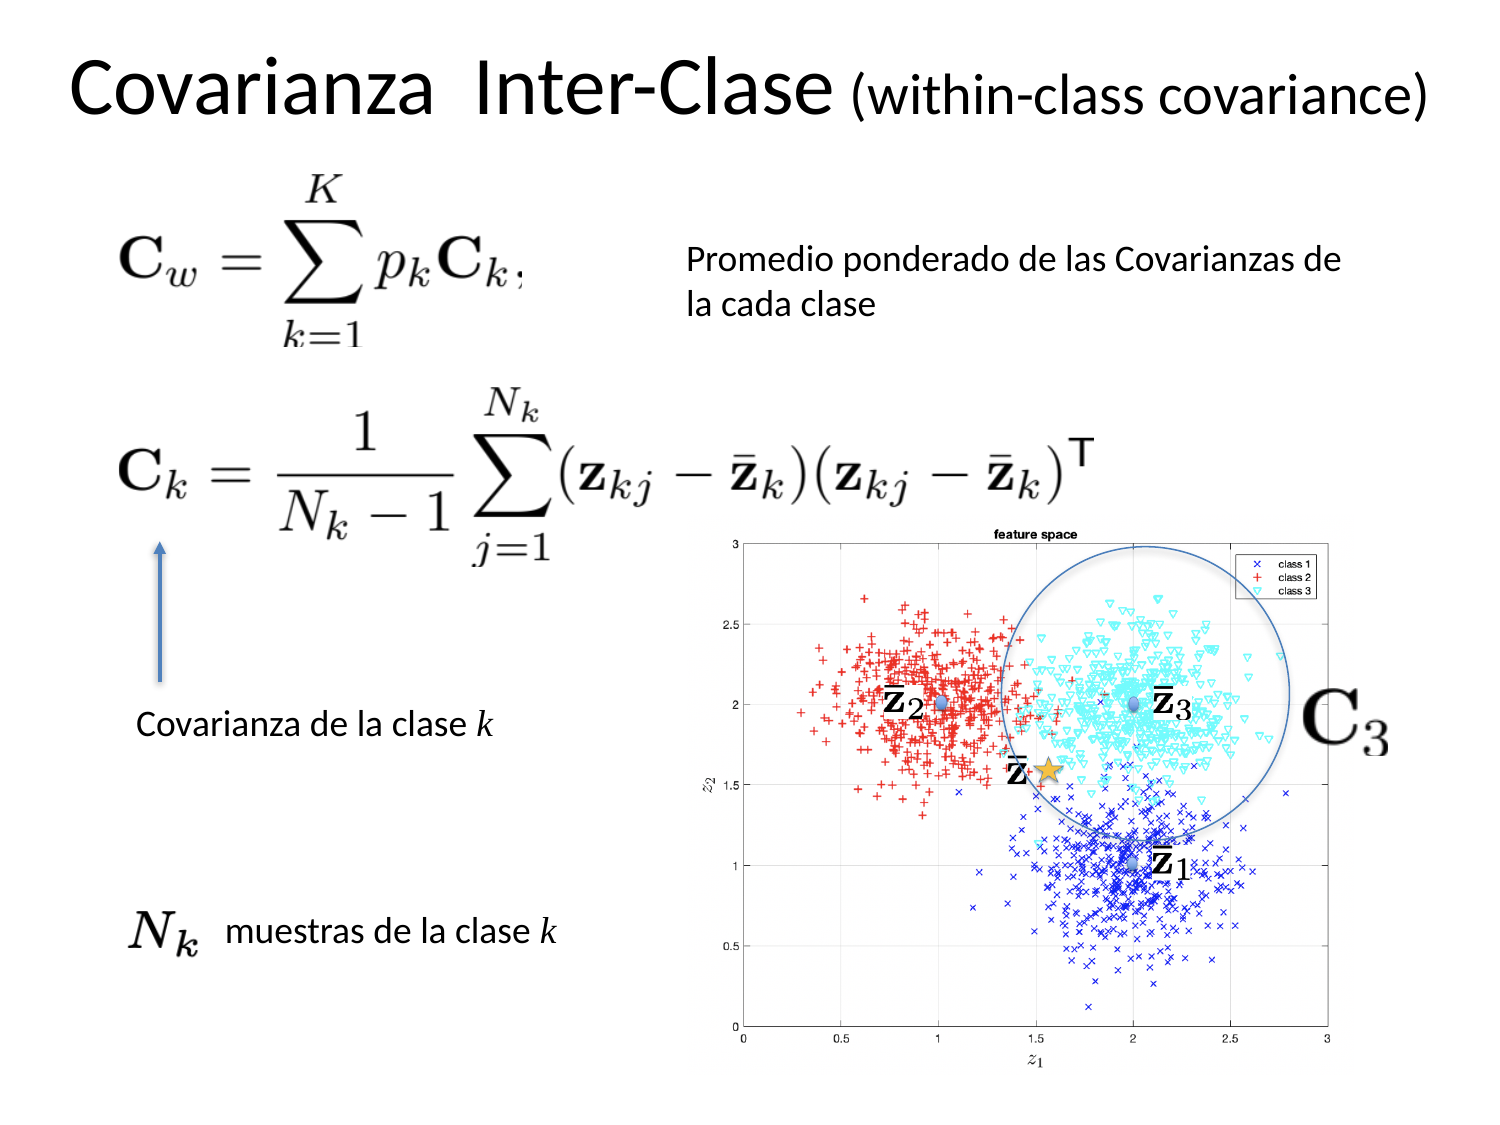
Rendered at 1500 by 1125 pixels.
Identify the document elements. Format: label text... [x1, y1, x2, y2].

picture [111, 891, 208, 967]
picture [118, 385, 1389, 1080]
text_box Promedio ponderado de las Covarianzas de la cada clase [671, 226, 1367, 331]
text_box Covarianza de la clase k [121, 691, 509, 752]
picture [118, 174, 523, 348]
text_box Covarianza Inter-Clase (within-class covariance) [54, 23, 1446, 139]
text_box muestras de la clase k [212, 898, 572, 959]
